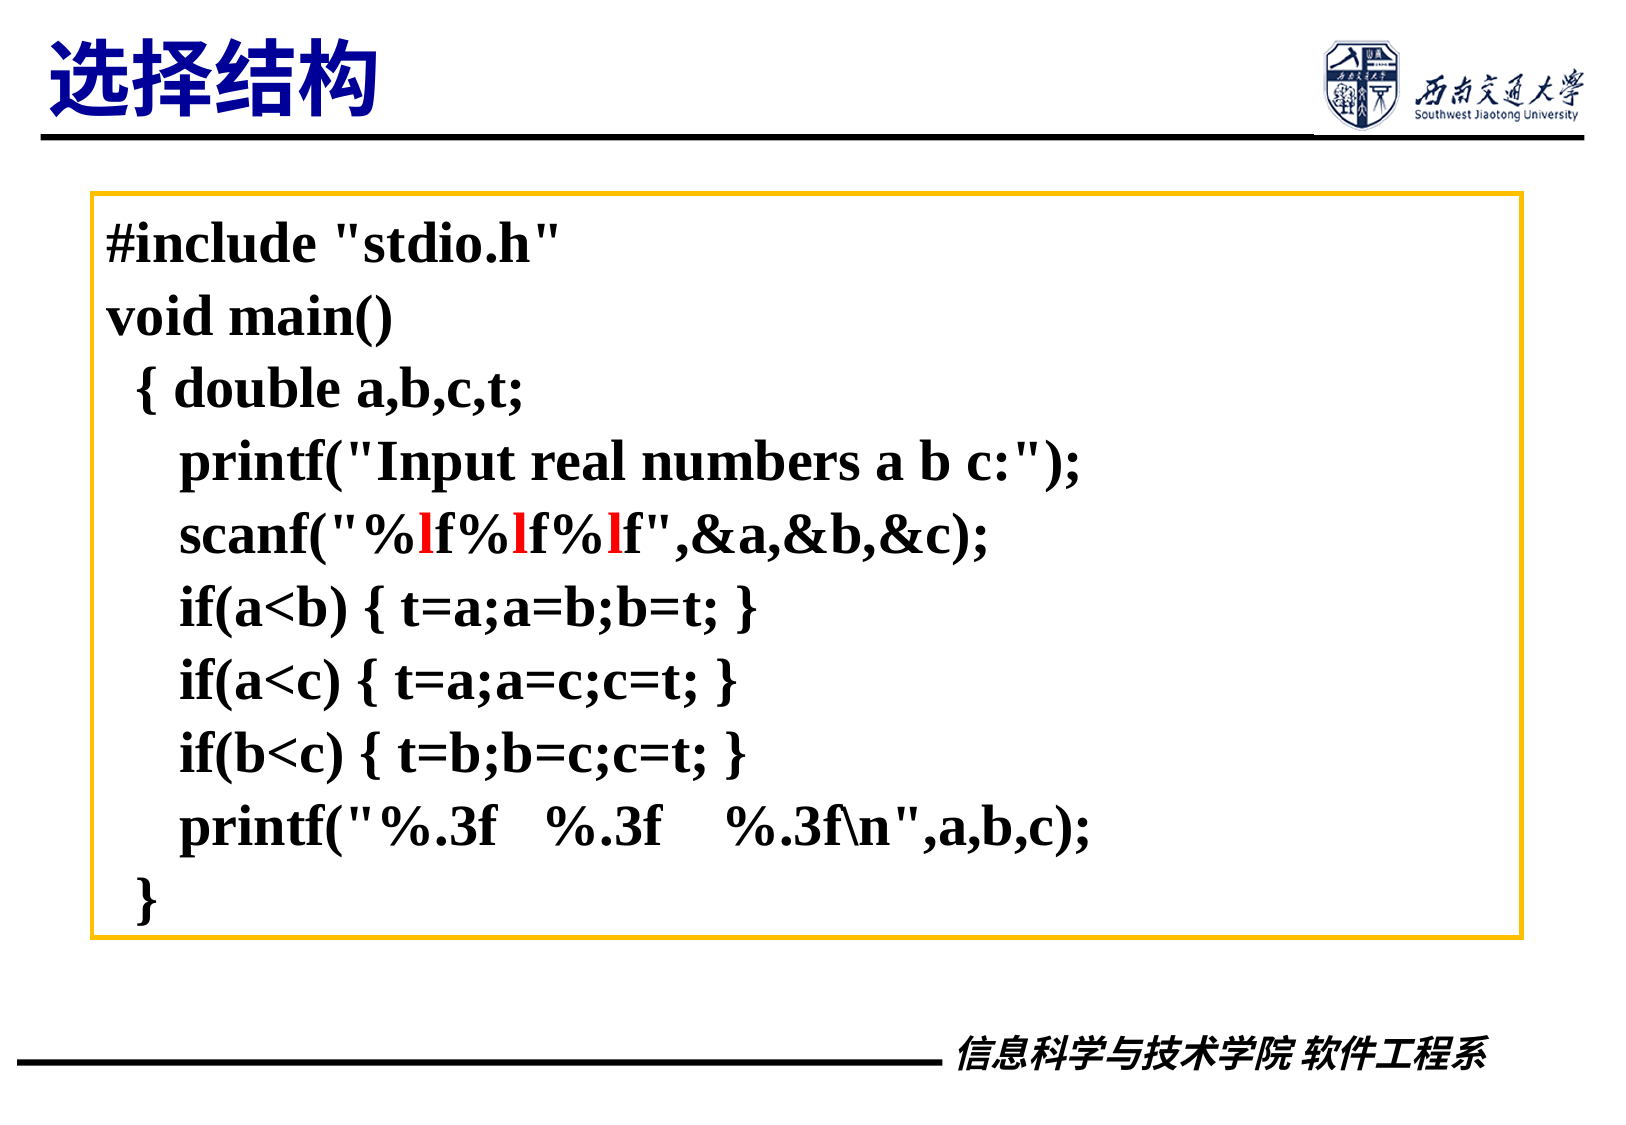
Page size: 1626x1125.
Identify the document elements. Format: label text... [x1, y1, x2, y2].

text_box 选择结构 [32, 19, 1415, 138]
picture [1415, 49, 1595, 135]
text_box #include "stdio.h" void main() { double a,b,c,t; printf("Input real numbers a b c:"); scanf("%lf%lf%lf",&a,&b,&c); if(a<b) { t=a;a=b;b=t; } if(a<c) { t=a;a=c;c=t; } if(b<c) { t=b;b=c;c=t; } printf("%.3f %.3f %.3f\n",a,b,c); } [91, 193, 1522, 938]
